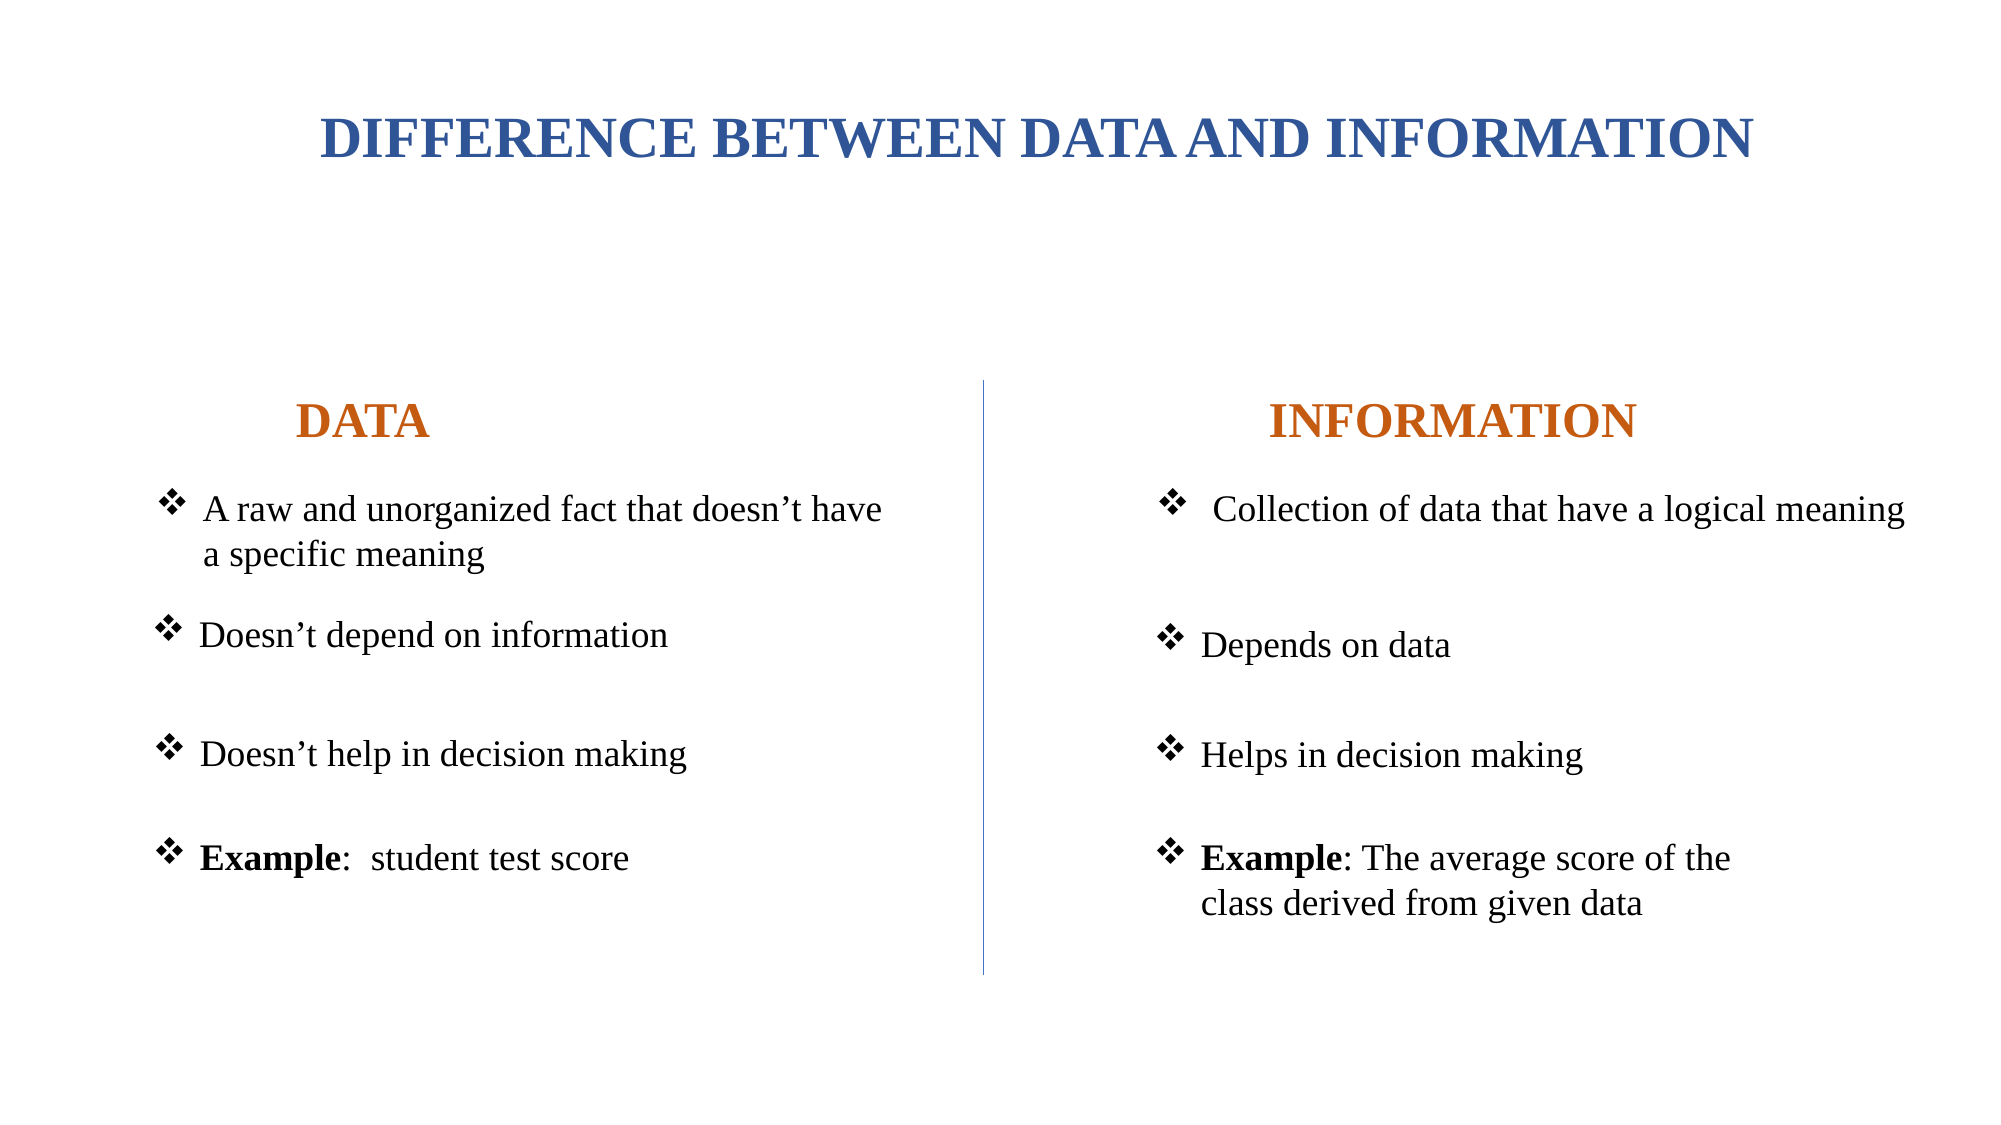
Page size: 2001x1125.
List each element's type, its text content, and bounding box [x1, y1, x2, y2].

text_box Doesn’t help in decision making [138, 722, 828, 782]
text_box Doesn’t depend on information [62, 602, 691, 663]
text_box Example: student test score [138, 825, 713, 886]
text_box Depends on data [1139, 612, 1495, 672]
text_box DIFFERENCE BETWEEN DATA AND INFORMATION [305, 91, 1770, 177]
text_box A raw and unorganized fact that doesn’t have a specific meaning [140, 476, 899, 582]
text_box INFORMATION [1254, 380, 1763, 456]
text_box DATA [281, 380, 445, 456]
text_box Collection of data that have a logical meaning [1141, 476, 1922, 537]
text_box Example: The average score of the class derived from given data [1139, 825, 1774, 931]
text_box Helps in decision making [1139, 722, 1677, 825]
